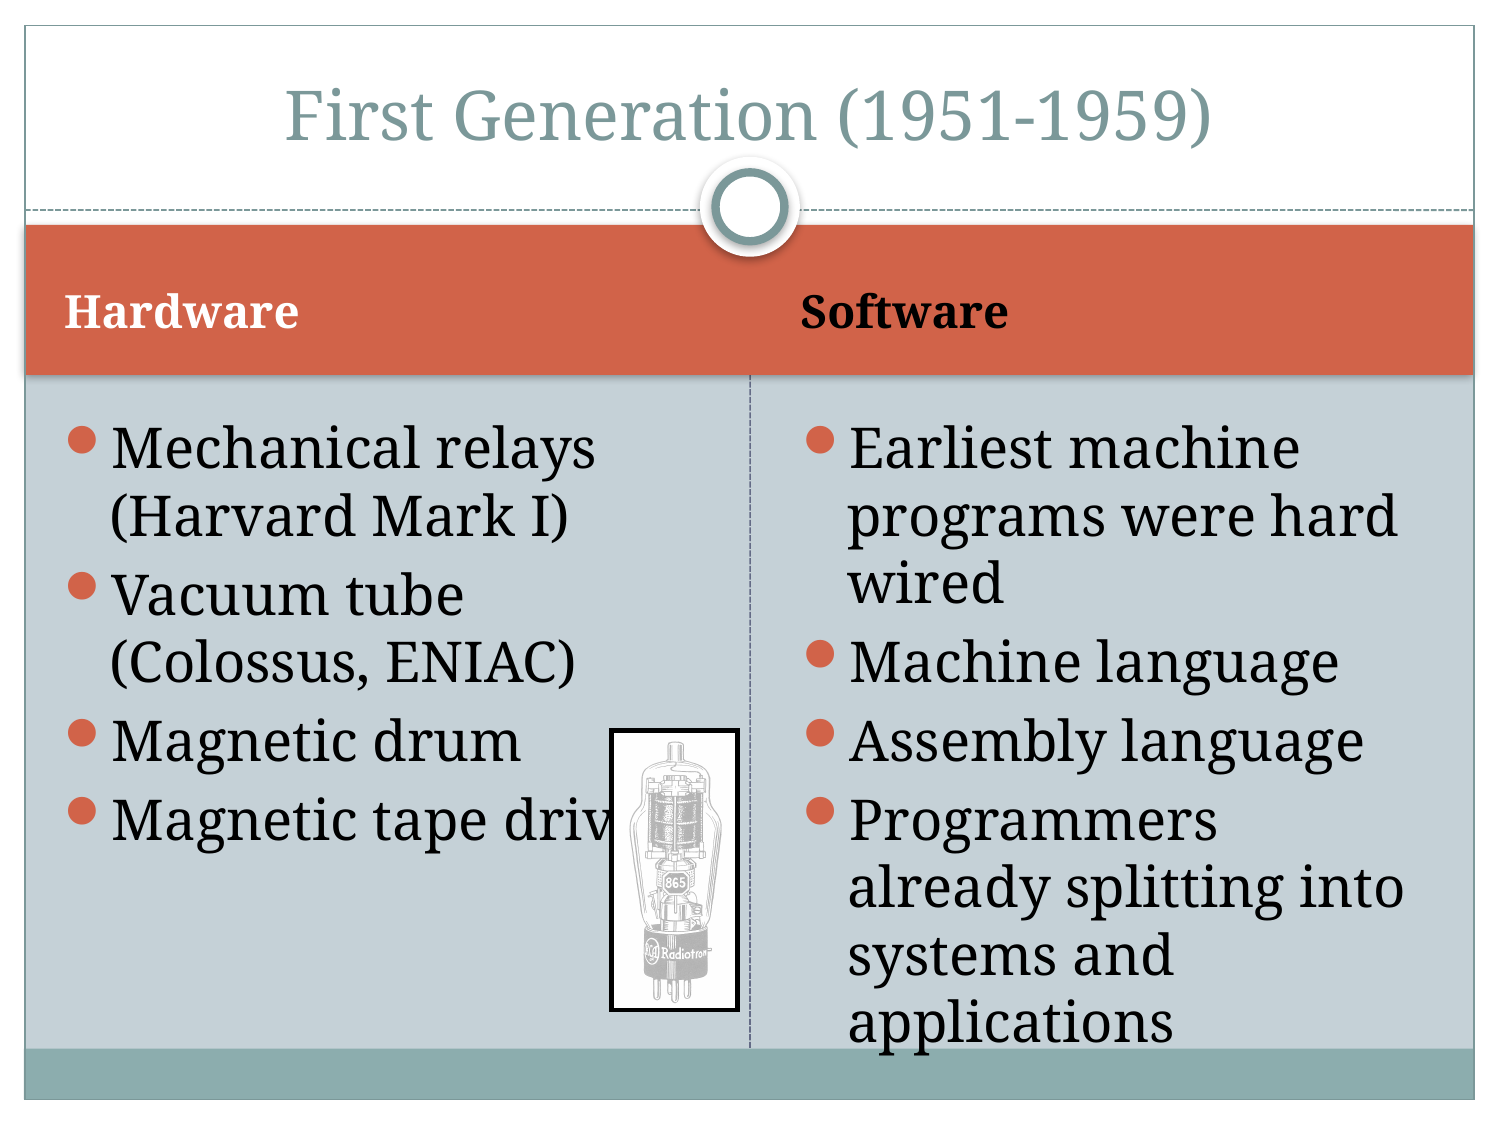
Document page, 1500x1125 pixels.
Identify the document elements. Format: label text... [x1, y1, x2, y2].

text_box Mechanical relays (Harvard Mark I) Vacuum tube (Colossus, ENIAC) Magnetic drum Magnetic tape drive [49, 405, 713, 1032]
text_box First Generation (1951-1959) [49, 37, 1450, 162]
text_box Hardware [49, 249, 713, 371]
text_box Software [785, 249, 1449, 370]
picture [613, 732, 736, 1008]
text_box Earliest machine programs were hard wired Machine language Assembly language Programmers already splitting into systems and applications [787, 405, 1450, 1033]
